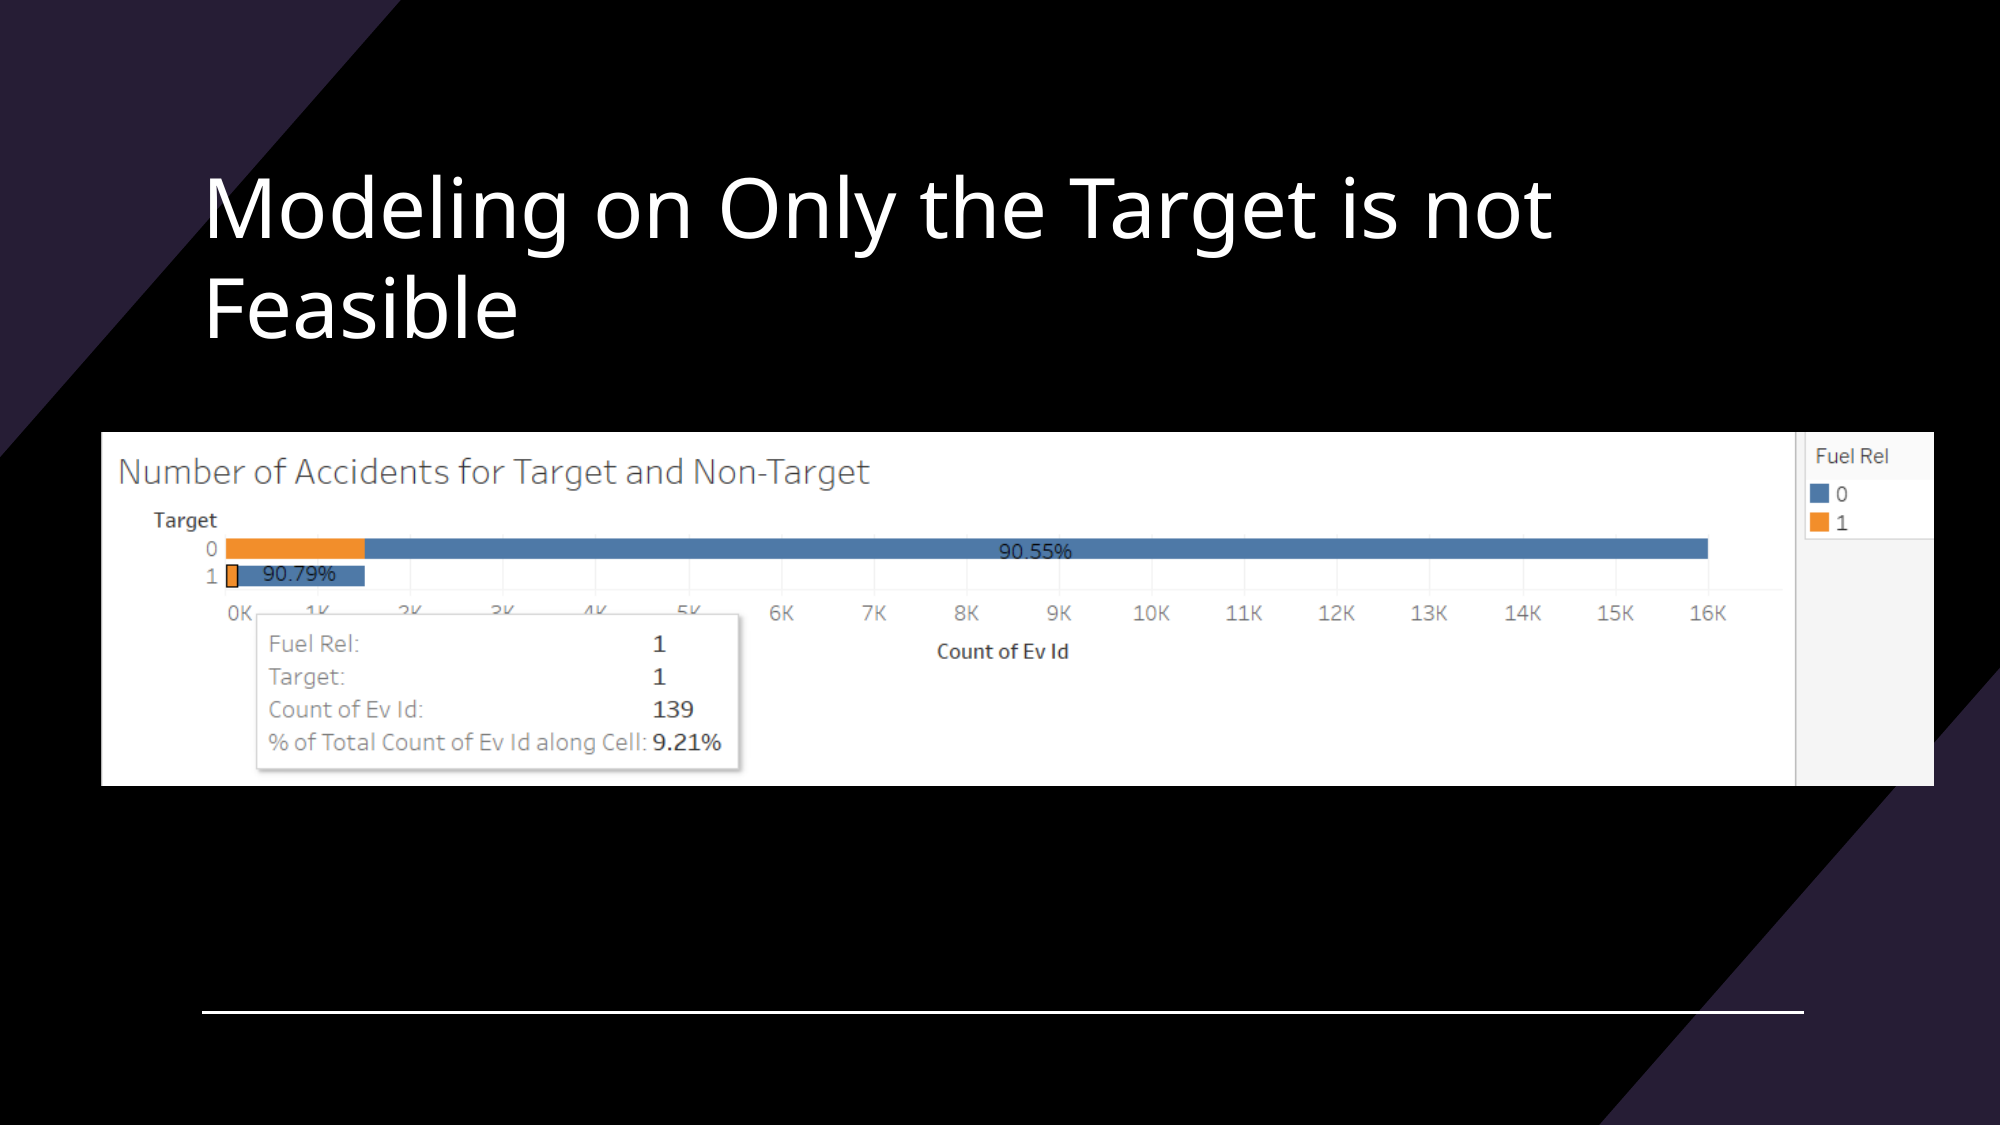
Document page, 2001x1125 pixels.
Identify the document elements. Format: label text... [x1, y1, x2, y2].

title Modeling on Only the Target is not Feasible [187, 143, 1813, 367]
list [101, 432, 1934, 786]
